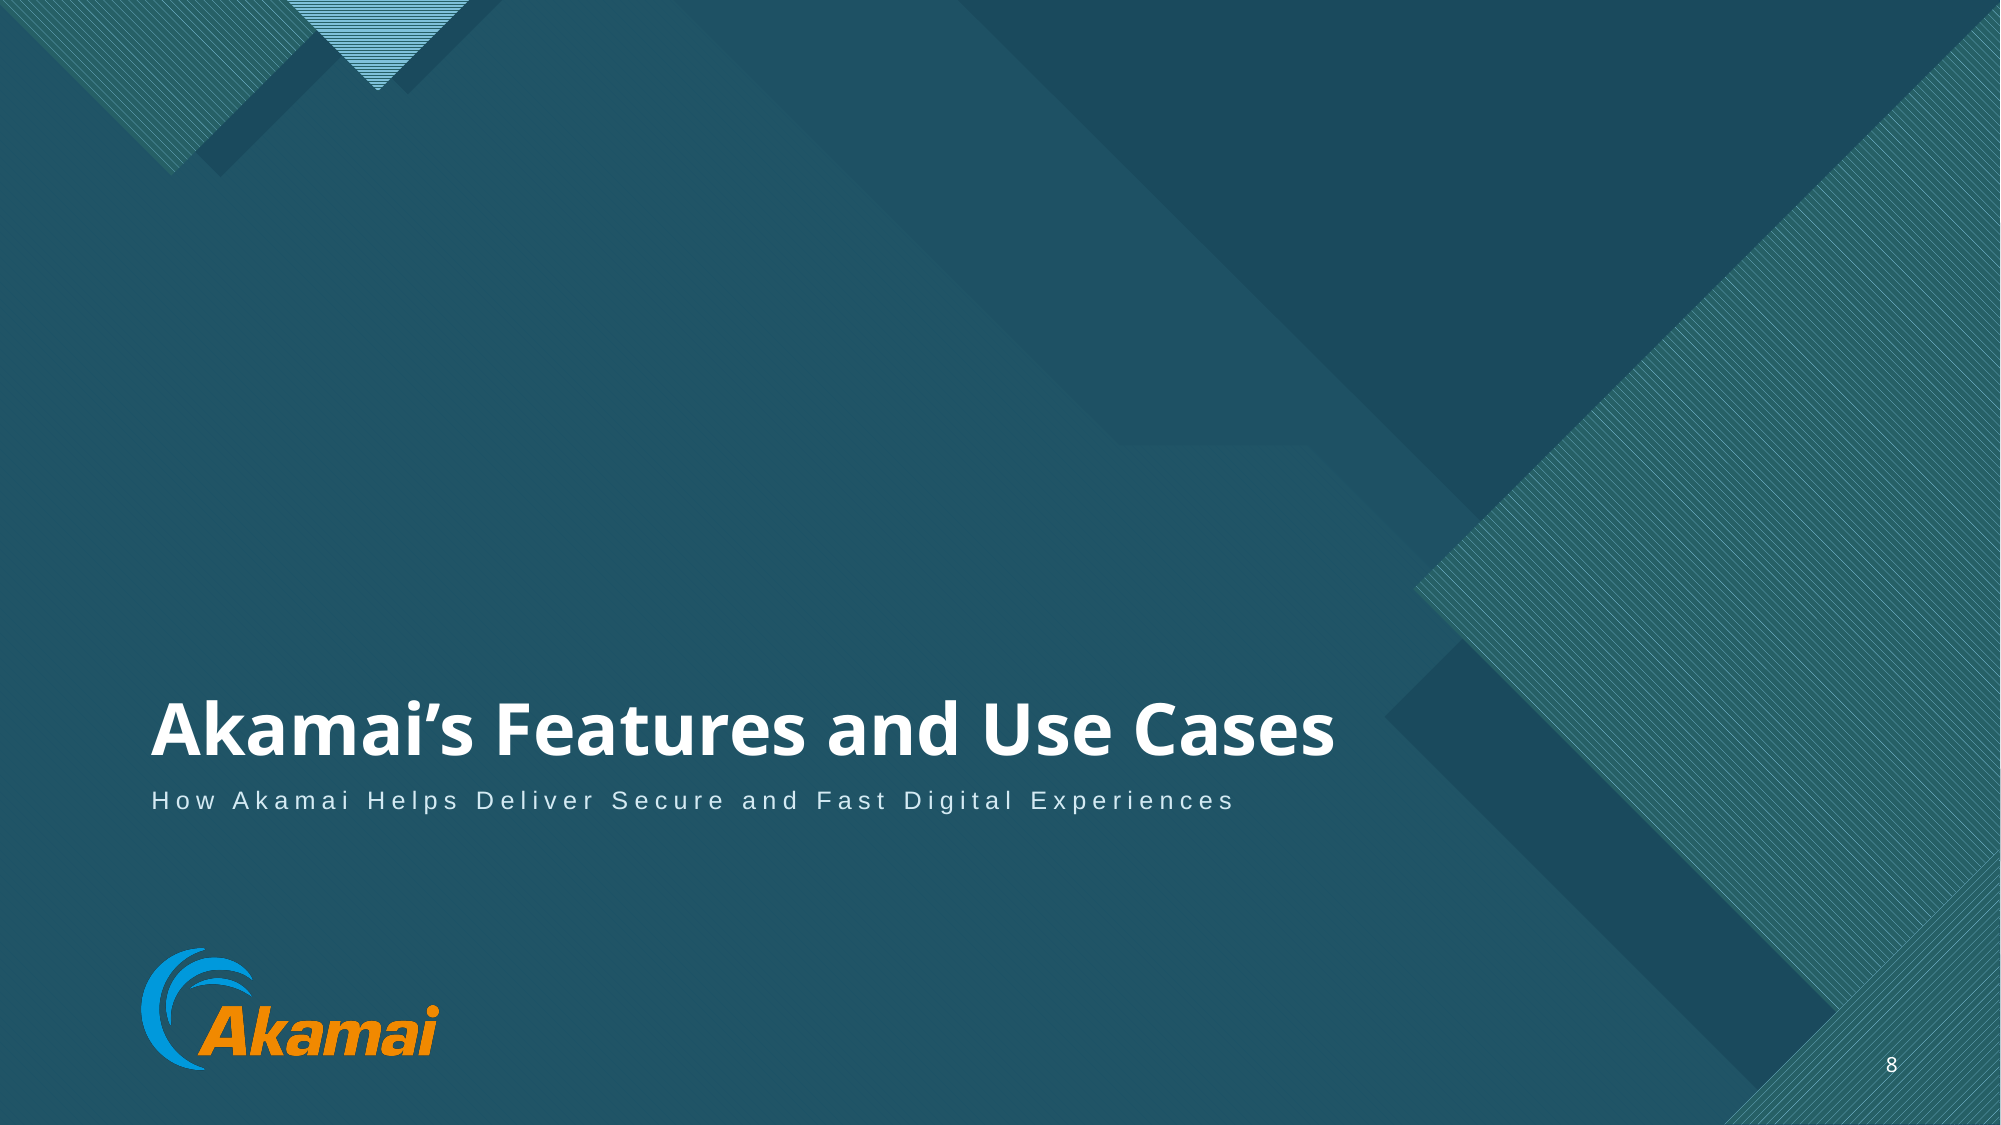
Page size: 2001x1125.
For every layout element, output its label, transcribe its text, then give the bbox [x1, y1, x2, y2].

title Akamai’s Features and Use Cases [136, 637, 1413, 779]
picture [136, 941, 444, 1077]
slide_number 8 [1845, 1035, 1913, 1096]
list How Akamai Helps Deliver Secure and Fast Digital Experiences [136, 780, 1253, 840]
